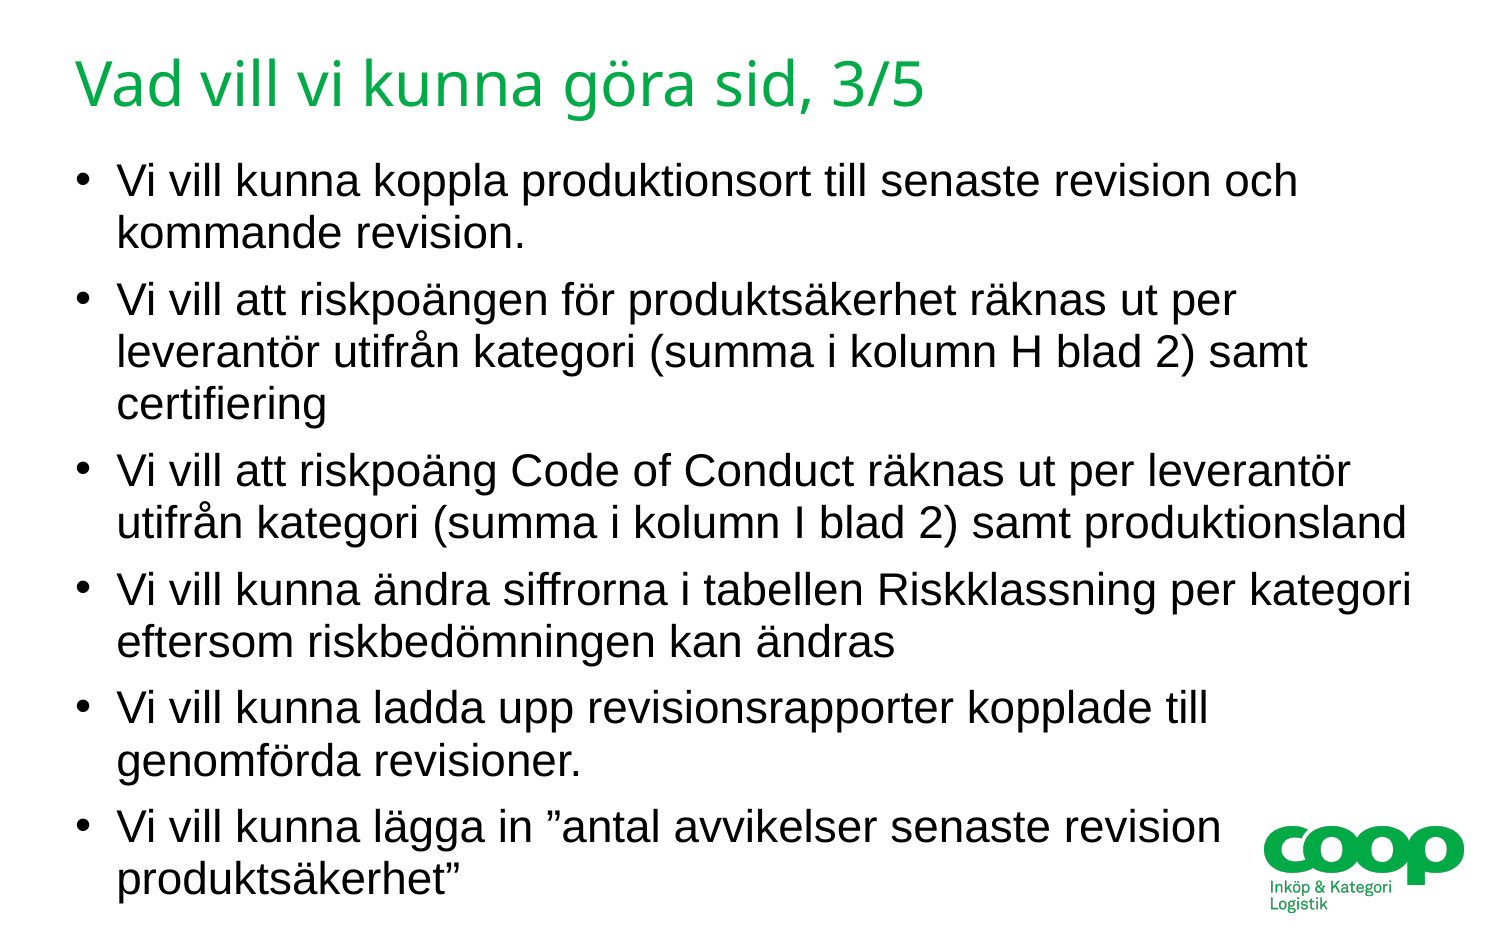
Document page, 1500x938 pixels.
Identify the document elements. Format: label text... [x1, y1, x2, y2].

picture [1264, 826, 1464, 913]
list Vi vill kunna koppla produktionsort till senaste revision och kommande revision. Vi vill att riskpoängen för produktsäkerhet räknas ut per leverantör utifrån kategori (summa i kolumn H blad 2) samt certifiering Vi vill att riskpoäng Code of Conduct räknas ut per leverantör utifrån kategori (summa i kolumn I blad 2) samt produktionsland Vi vill kunna ändra siffrorna i tabellen Riskklassning per kategori eftersom riskbedömningen kan ändras Vi vill kunna ladda upp revisionsrapporter kopplade till genomförda revisioner. Vi vill kunna lägga in ”antal avvikelser senaste revision produktsäkerhet” [75, 153, 1425, 902]
title Vad vill vi kunna göra sid, 3/5 [75, 44, 1425, 153]
